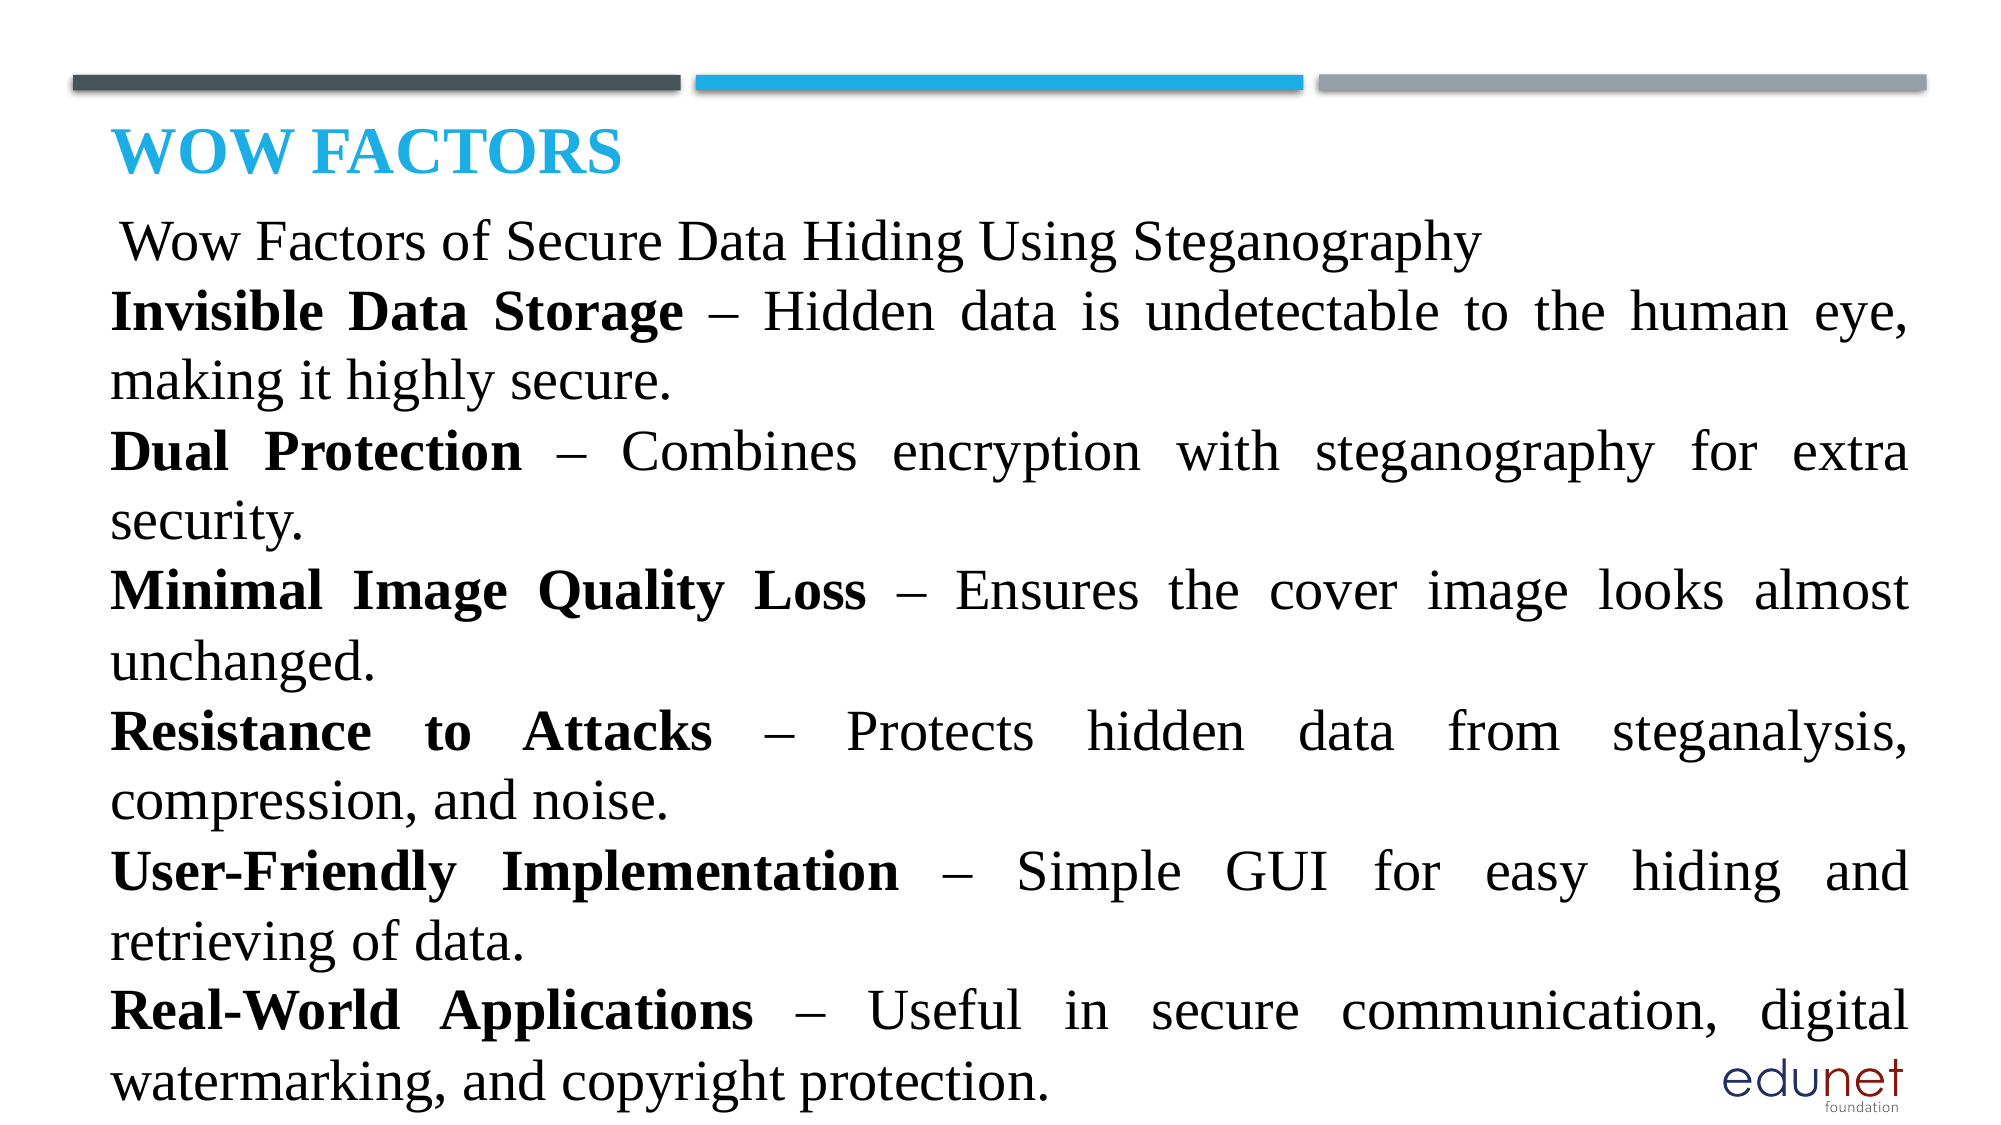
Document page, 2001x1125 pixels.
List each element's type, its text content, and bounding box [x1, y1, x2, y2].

title Wow factors [95, 107, 1905, 194]
text_box Wow Factors of Secure Data Hiding Using Steganography Invisible Data Storage – Hidden data is undetectable to the human eye, making it highly secure. Dual Protection – Combines encryption with steganography for extra security. Minimal Image Quality Loss – Ensures the cover image looks almost unchanged. Resistance to Attacks – Protects hidden data from steganalysis, compression, and noise. User-Friendly Implementation – Simple GUI for easy hiding and retrieving of data. Real-World Applications – Useful in secure communication, digital watermarking, and copyright protection. [95, 194, 1925, 1030]
picture [1719, 1056, 1905, 1116]
